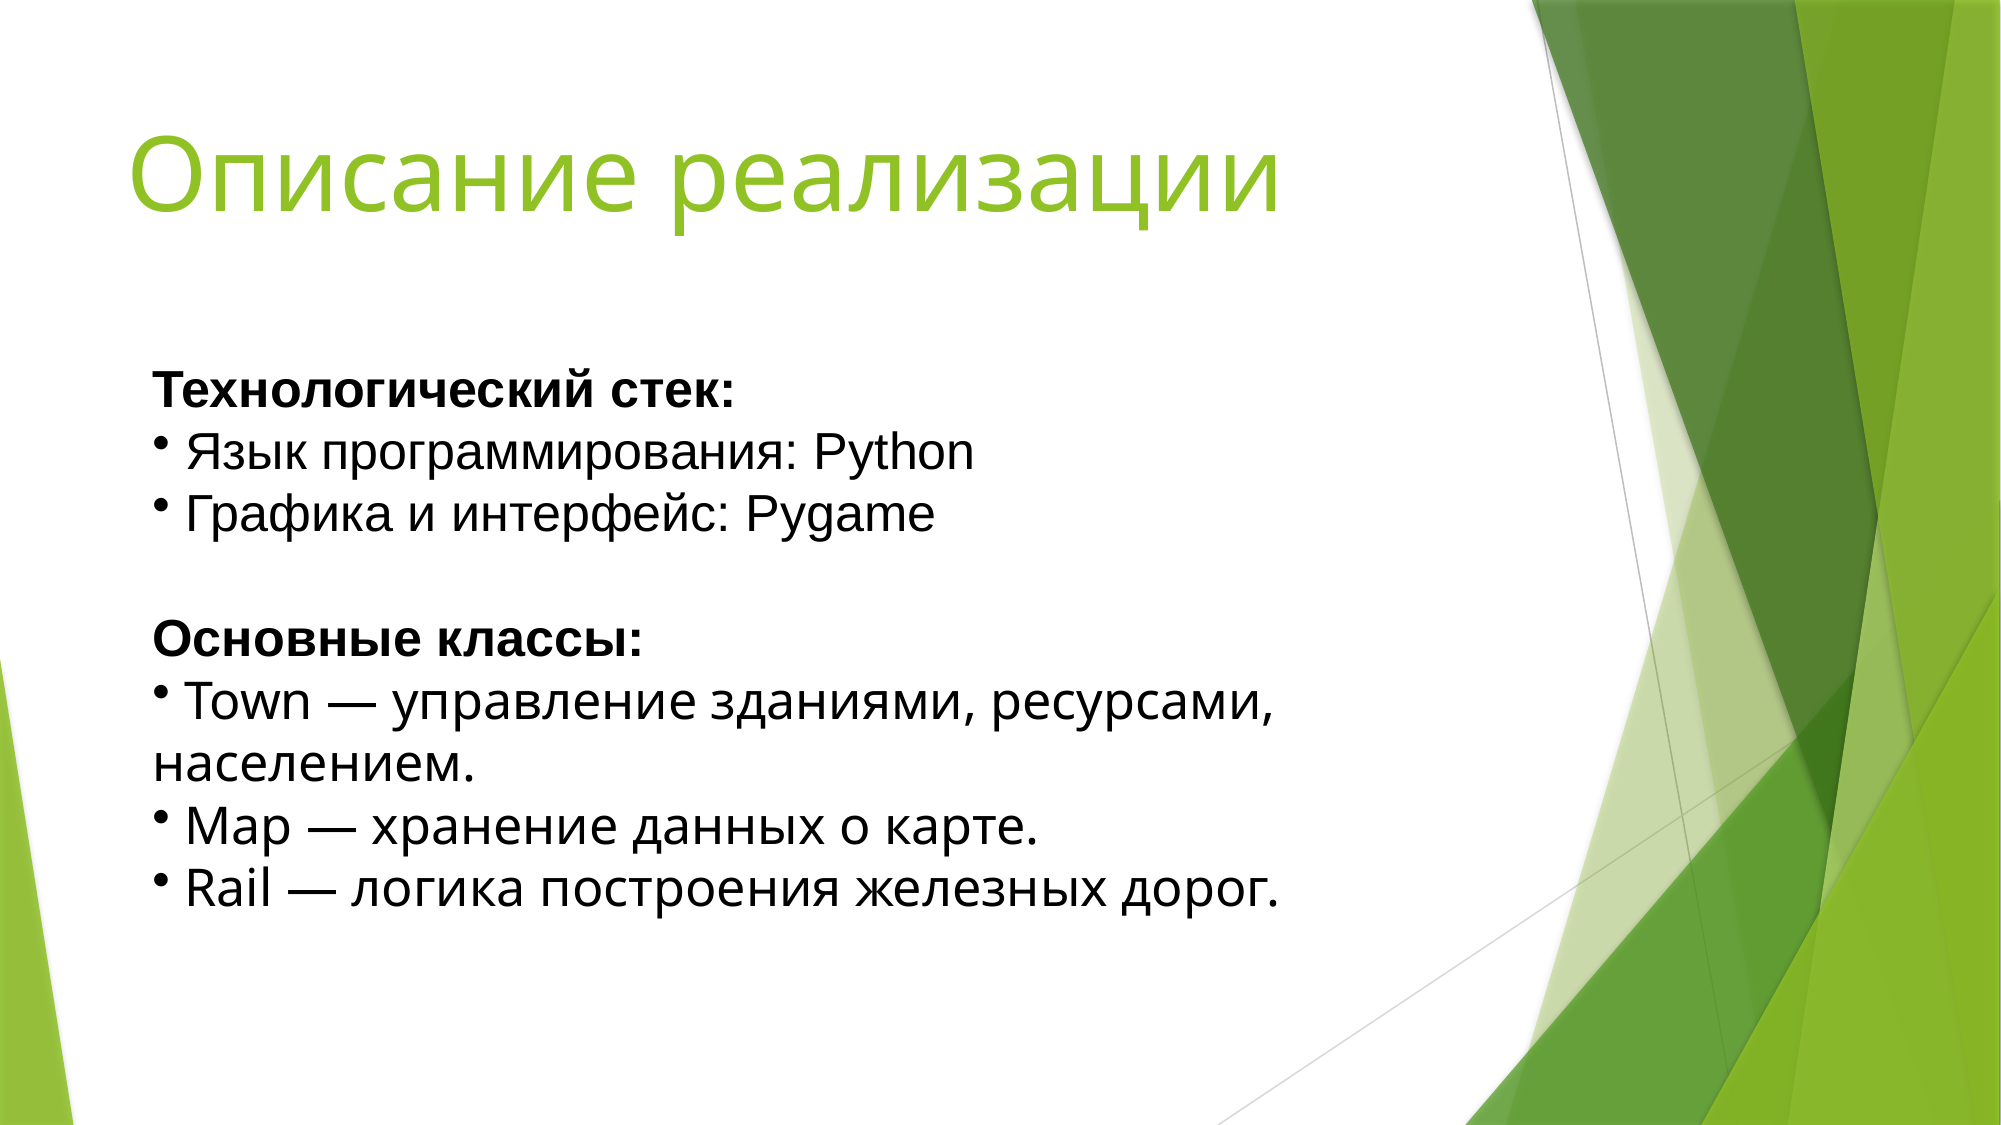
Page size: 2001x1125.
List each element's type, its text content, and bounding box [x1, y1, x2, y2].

title Описание реализации [111, 99, 1522, 317]
list Технологический стек: Язык программирования: Python Графика и интерфейс: Pygame Основные классы: Town — управление зданиями, ресурсами, населением. Map — хранение данных о карте. Rail — логика построения железных дорог. [137, 340, 1468, 994]
